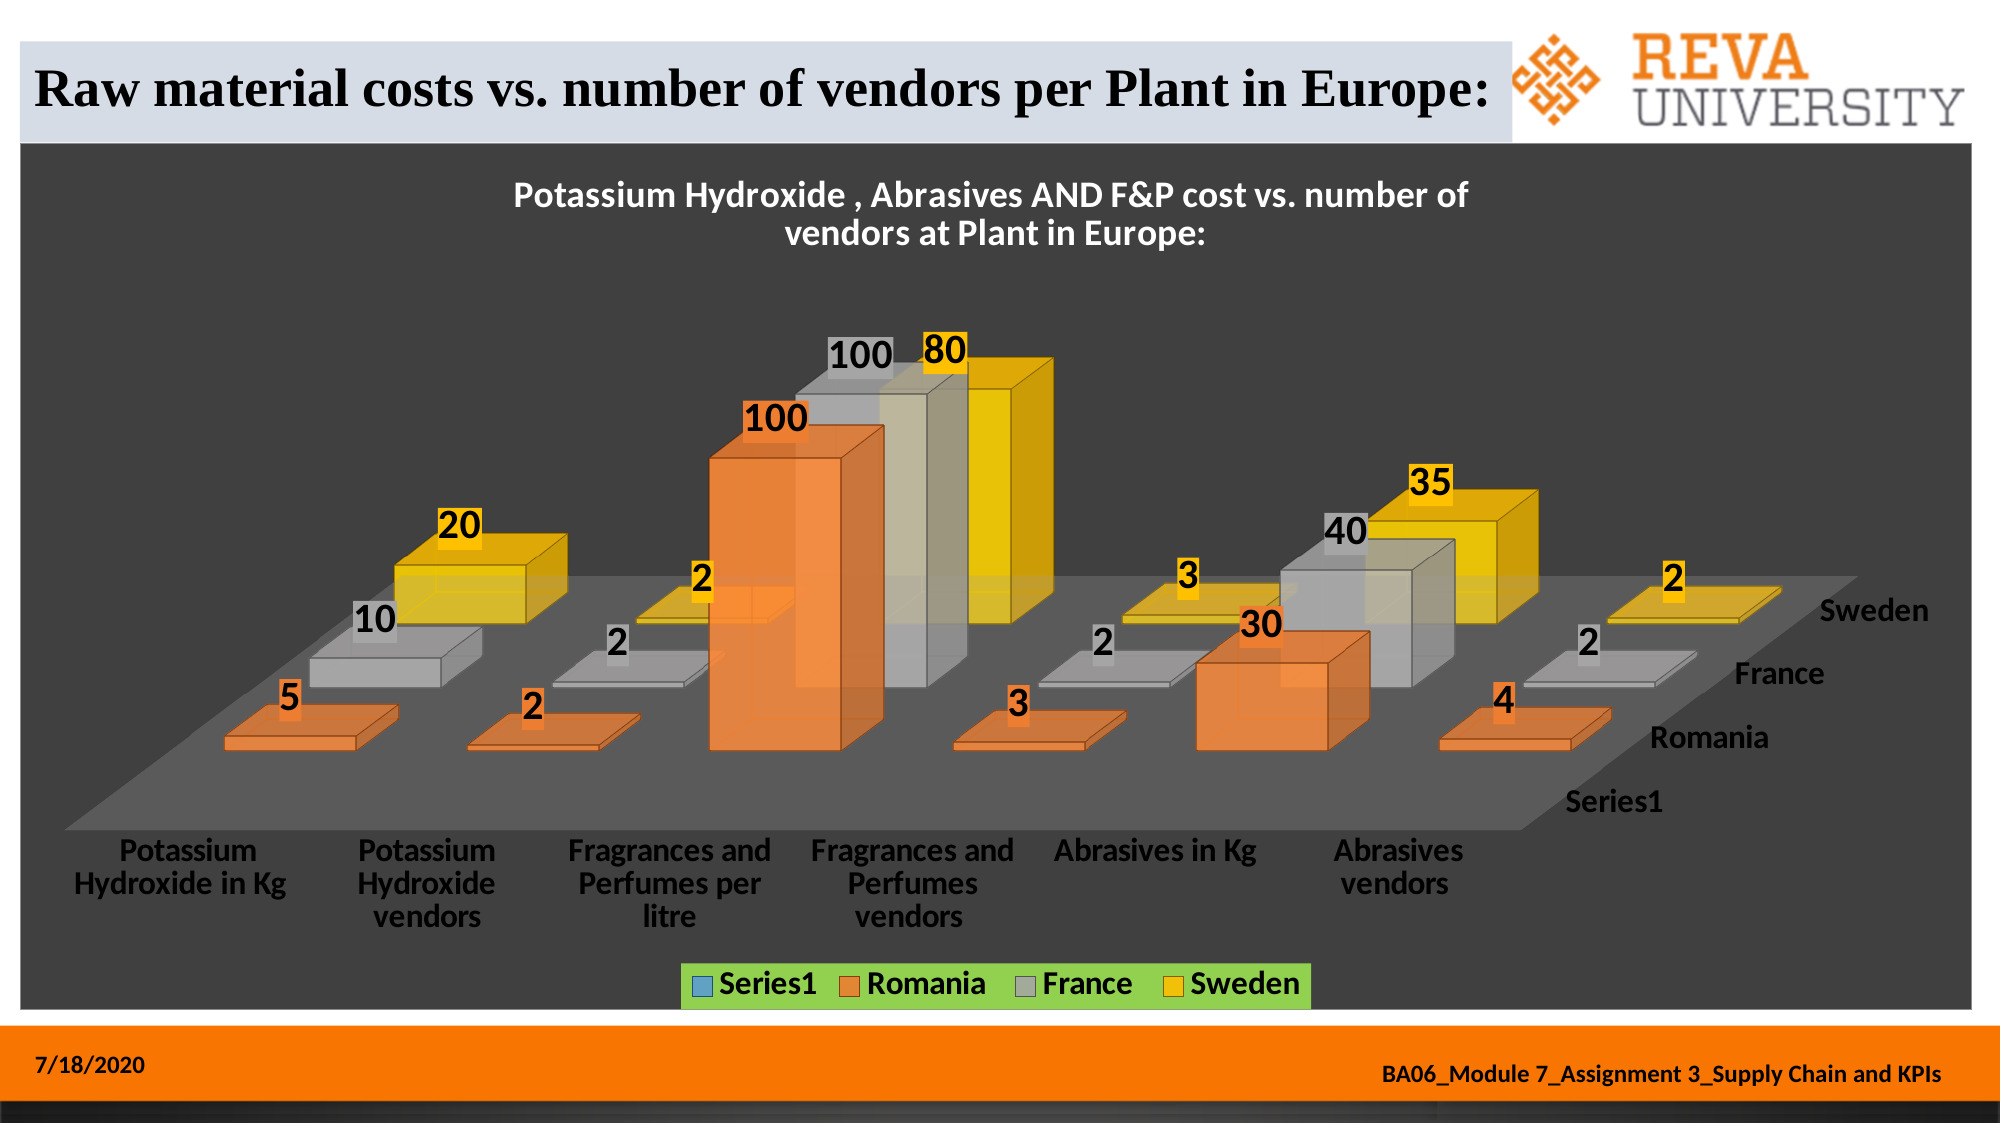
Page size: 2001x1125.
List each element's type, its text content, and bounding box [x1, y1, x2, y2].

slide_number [19, 1033, 470, 1093]
picture [1507, 15, 1988, 144]
picture [0, 1013, 2000, 1123]
chart [19, 142, 1973, 1010]
title Raw material costs vs. number of vendors per Plant in Europe: [19, 41, 1513, 142]
footer BA06_Module 7_Assignment 3_Supply Chain and KPIs [1325, 1042, 2000, 1103]
